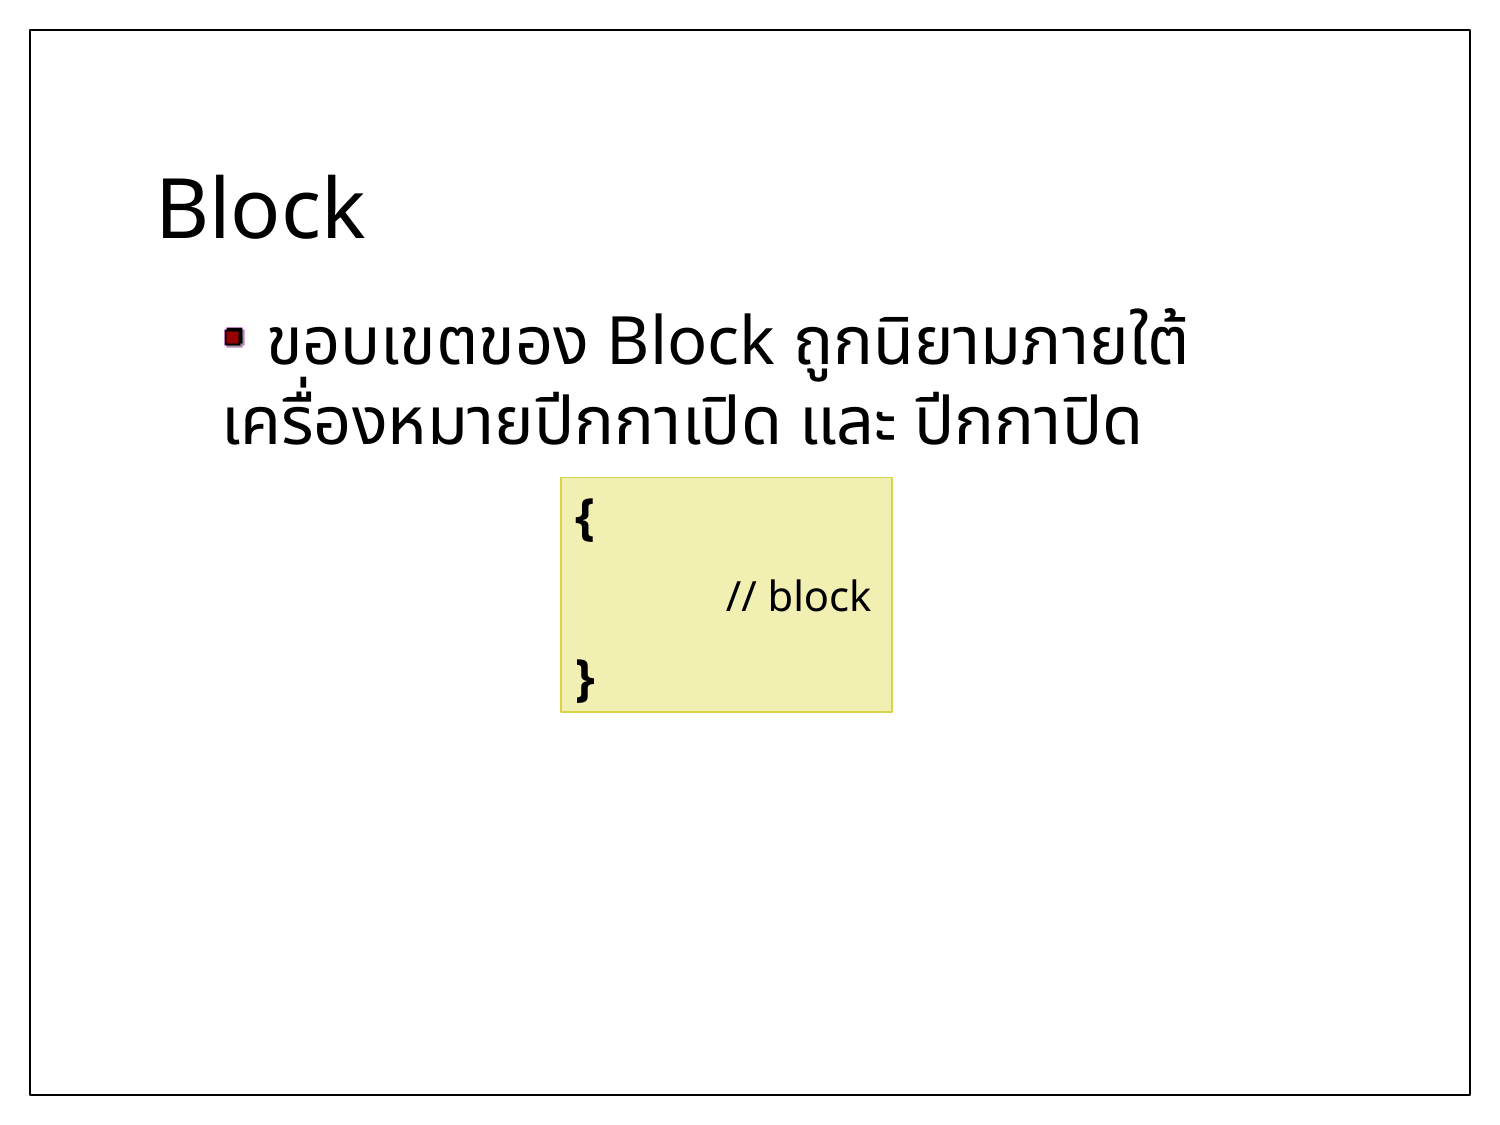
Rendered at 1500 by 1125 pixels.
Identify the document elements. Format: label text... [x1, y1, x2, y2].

picture [221, 324, 249, 352]
text_box ขอบเขตของ Block ถูกนิยามภายใต้เครื่องหมายปีกกาเปิด และ ปีกกาปิด [206, 290, 1395, 706]
text_box { // block } [560, 477, 893, 713]
title Block [140, 99, 1356, 323]
